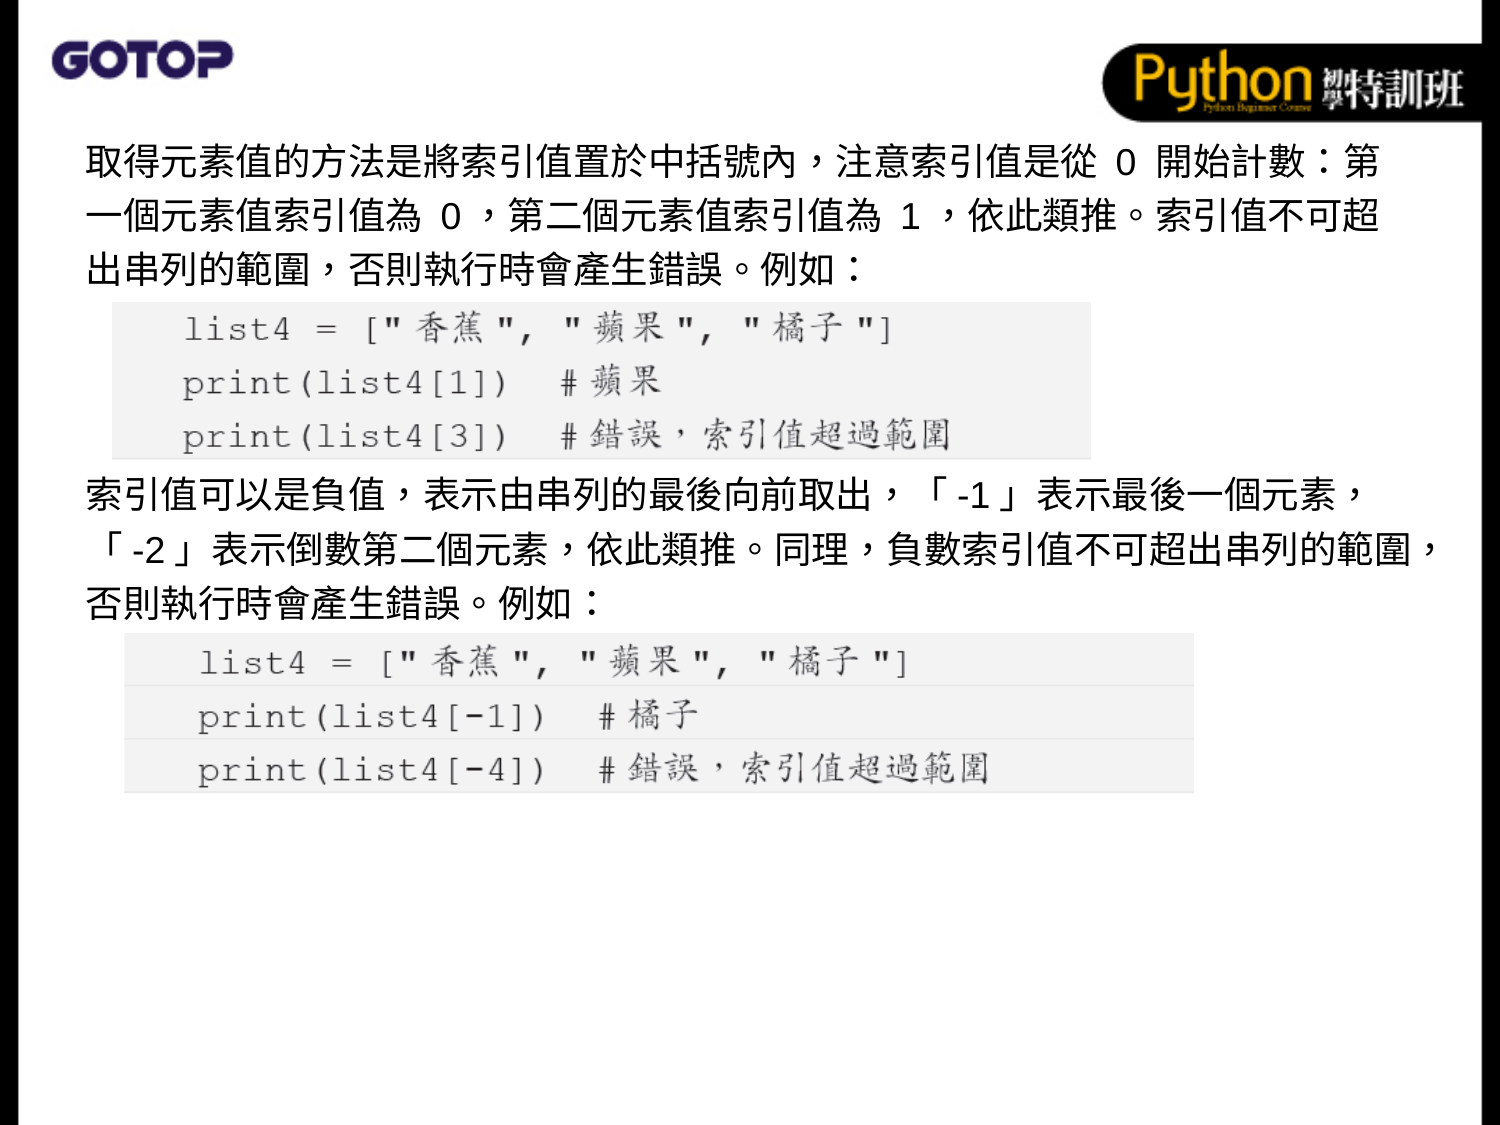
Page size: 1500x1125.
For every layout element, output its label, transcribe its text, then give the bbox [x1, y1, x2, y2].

picture [0, 0, 1500, 1125]
list 取得元素值的方法是將索引值置於中括號內，注意索引值是從 0 開始計數：第一個元素值索引值為 0，第二個元素值索引值為 1，依此類推。索引值不可超出串列的範圍，否則執行時會產生錯誤。例如： 索引值可以是負值，表示由串列的最後向前取出，「-1」表示最後一個元素，「-2」表示倒數第二個元素，依此類推。同理，負數索引值不可超出串列的範圍，否則執行時會產生錯誤。例如： [70, 121, 1430, 1067]
